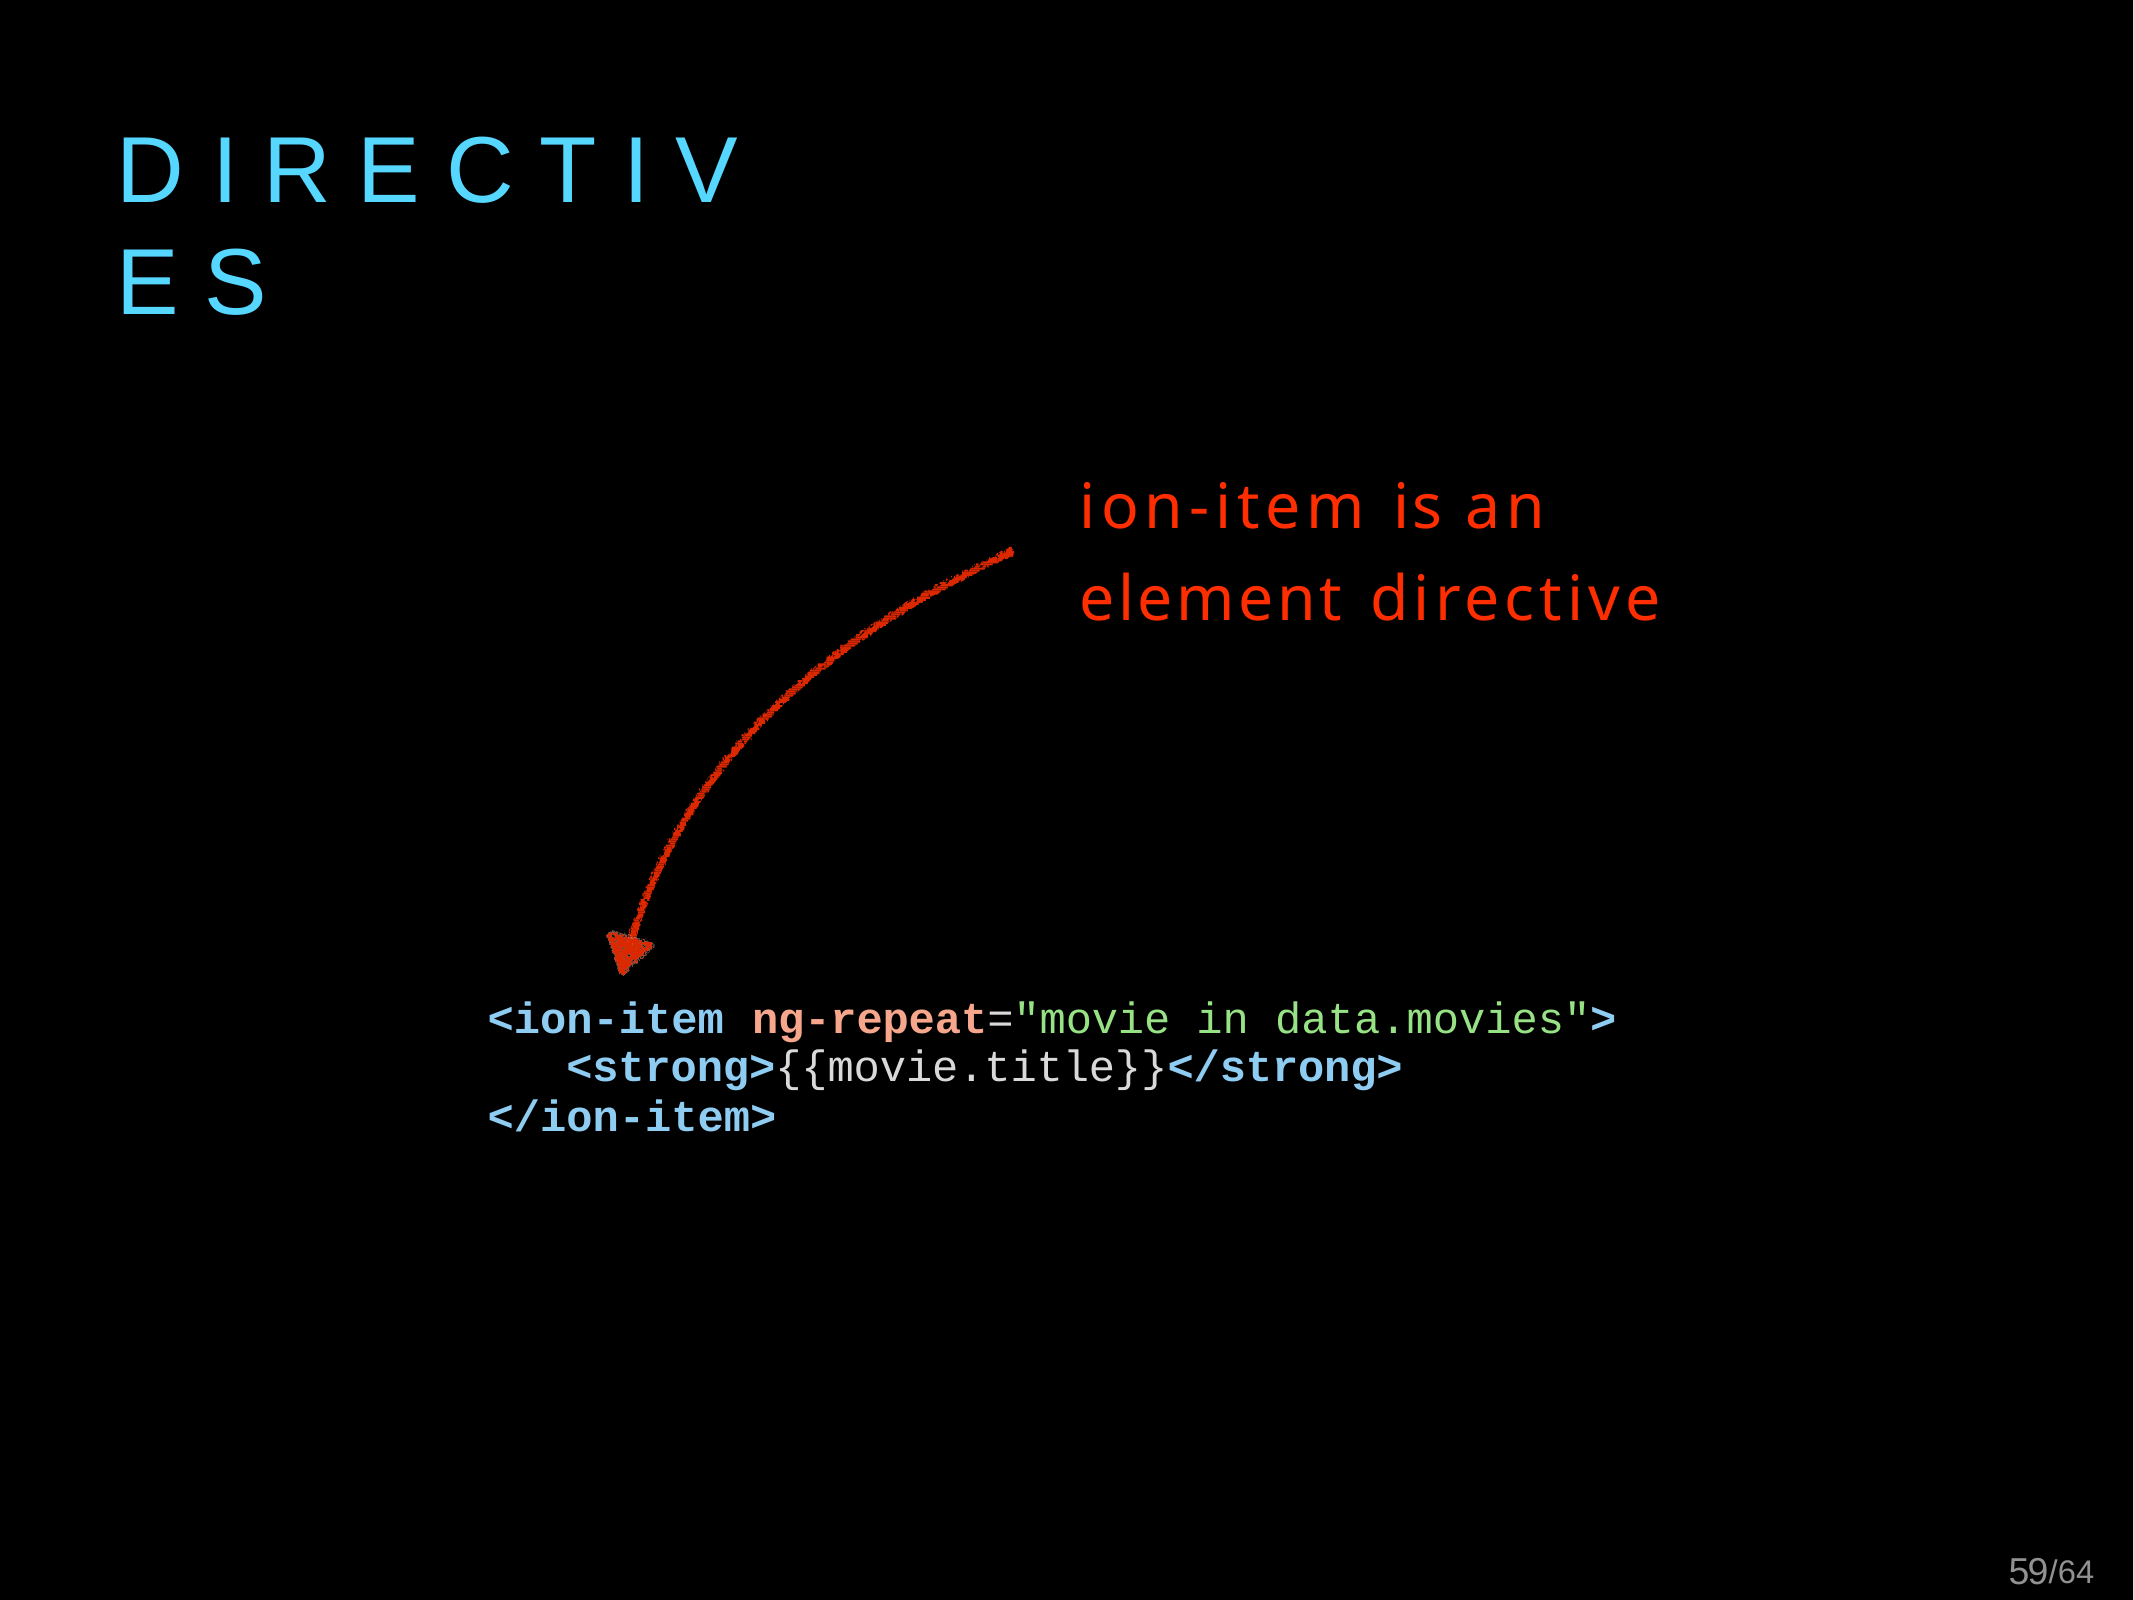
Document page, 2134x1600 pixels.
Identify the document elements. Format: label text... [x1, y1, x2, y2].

title D I R E C T I V E S [114, 106, 767, 376]
text_box [606, 930, 655, 976]
text_box ion-item is an element directive [1077, 447, 1708, 633]
text_box [629, 546, 1015, 930]
slide_number 59/64 [2004, 1524, 2101, 1600]
text_box <ion-item ng-repeat="movie in data.movies"> <strong>{{movie.title}}</strong> </ion-item> [485, 989, 1619, 1140]
